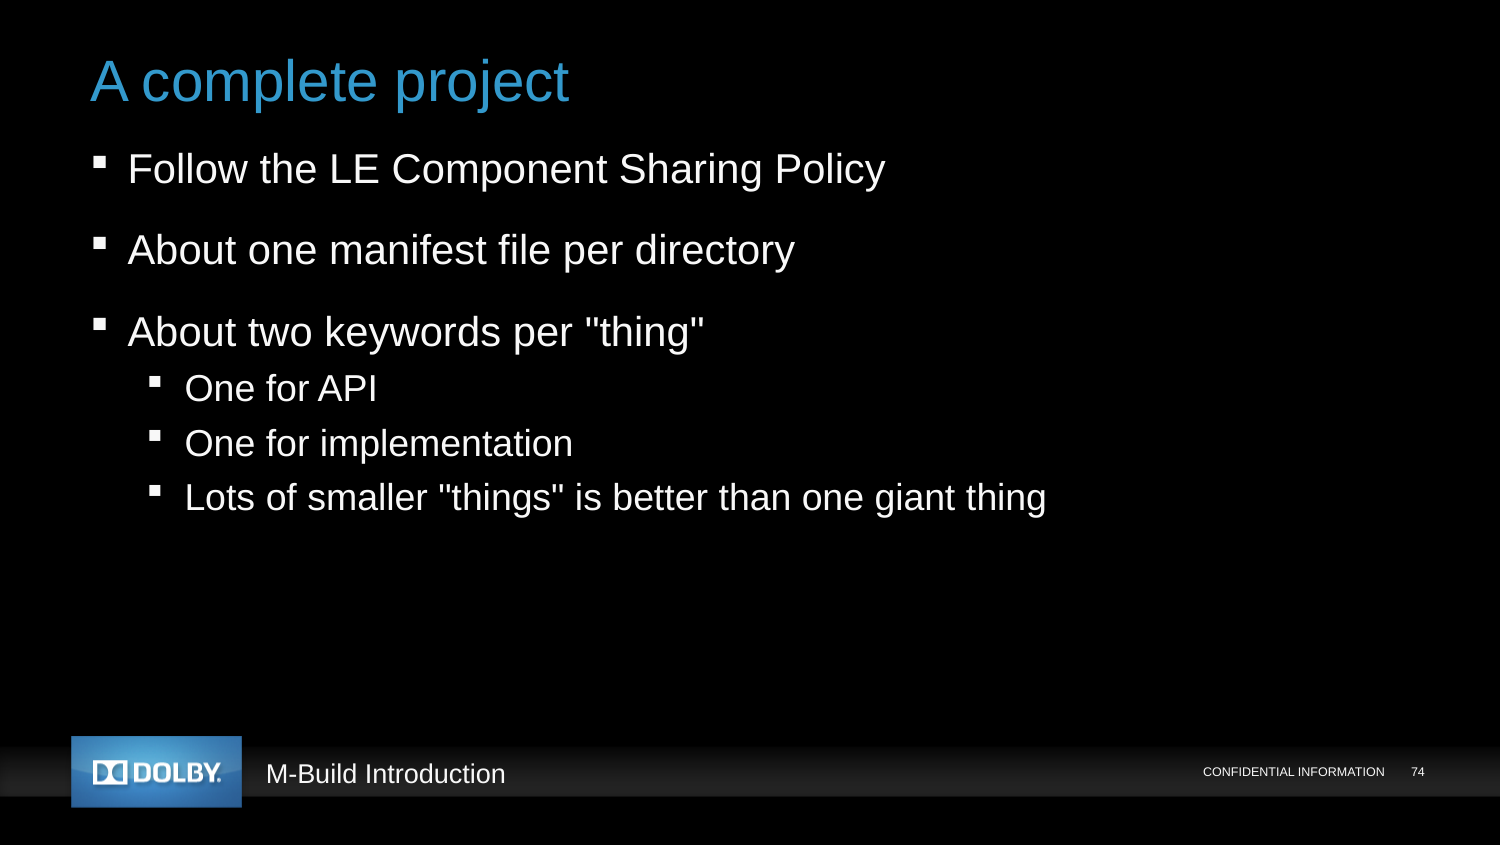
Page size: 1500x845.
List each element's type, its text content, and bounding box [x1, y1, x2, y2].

picture [0, 736, 1500, 823]
list Follow the LE Component Sharing Policy About one manifest file per directory About two keywords per "thing" One for API One for implementation Lots of smaller "things" is better than one giant thing [75, 134, 1425, 698]
slide_number 74 [1378, 746, 1425, 797]
title A complete project [75, 34, 1425, 122]
footer CONFIDENTIAL INFORMATION [1149, 746, 1378, 797]
